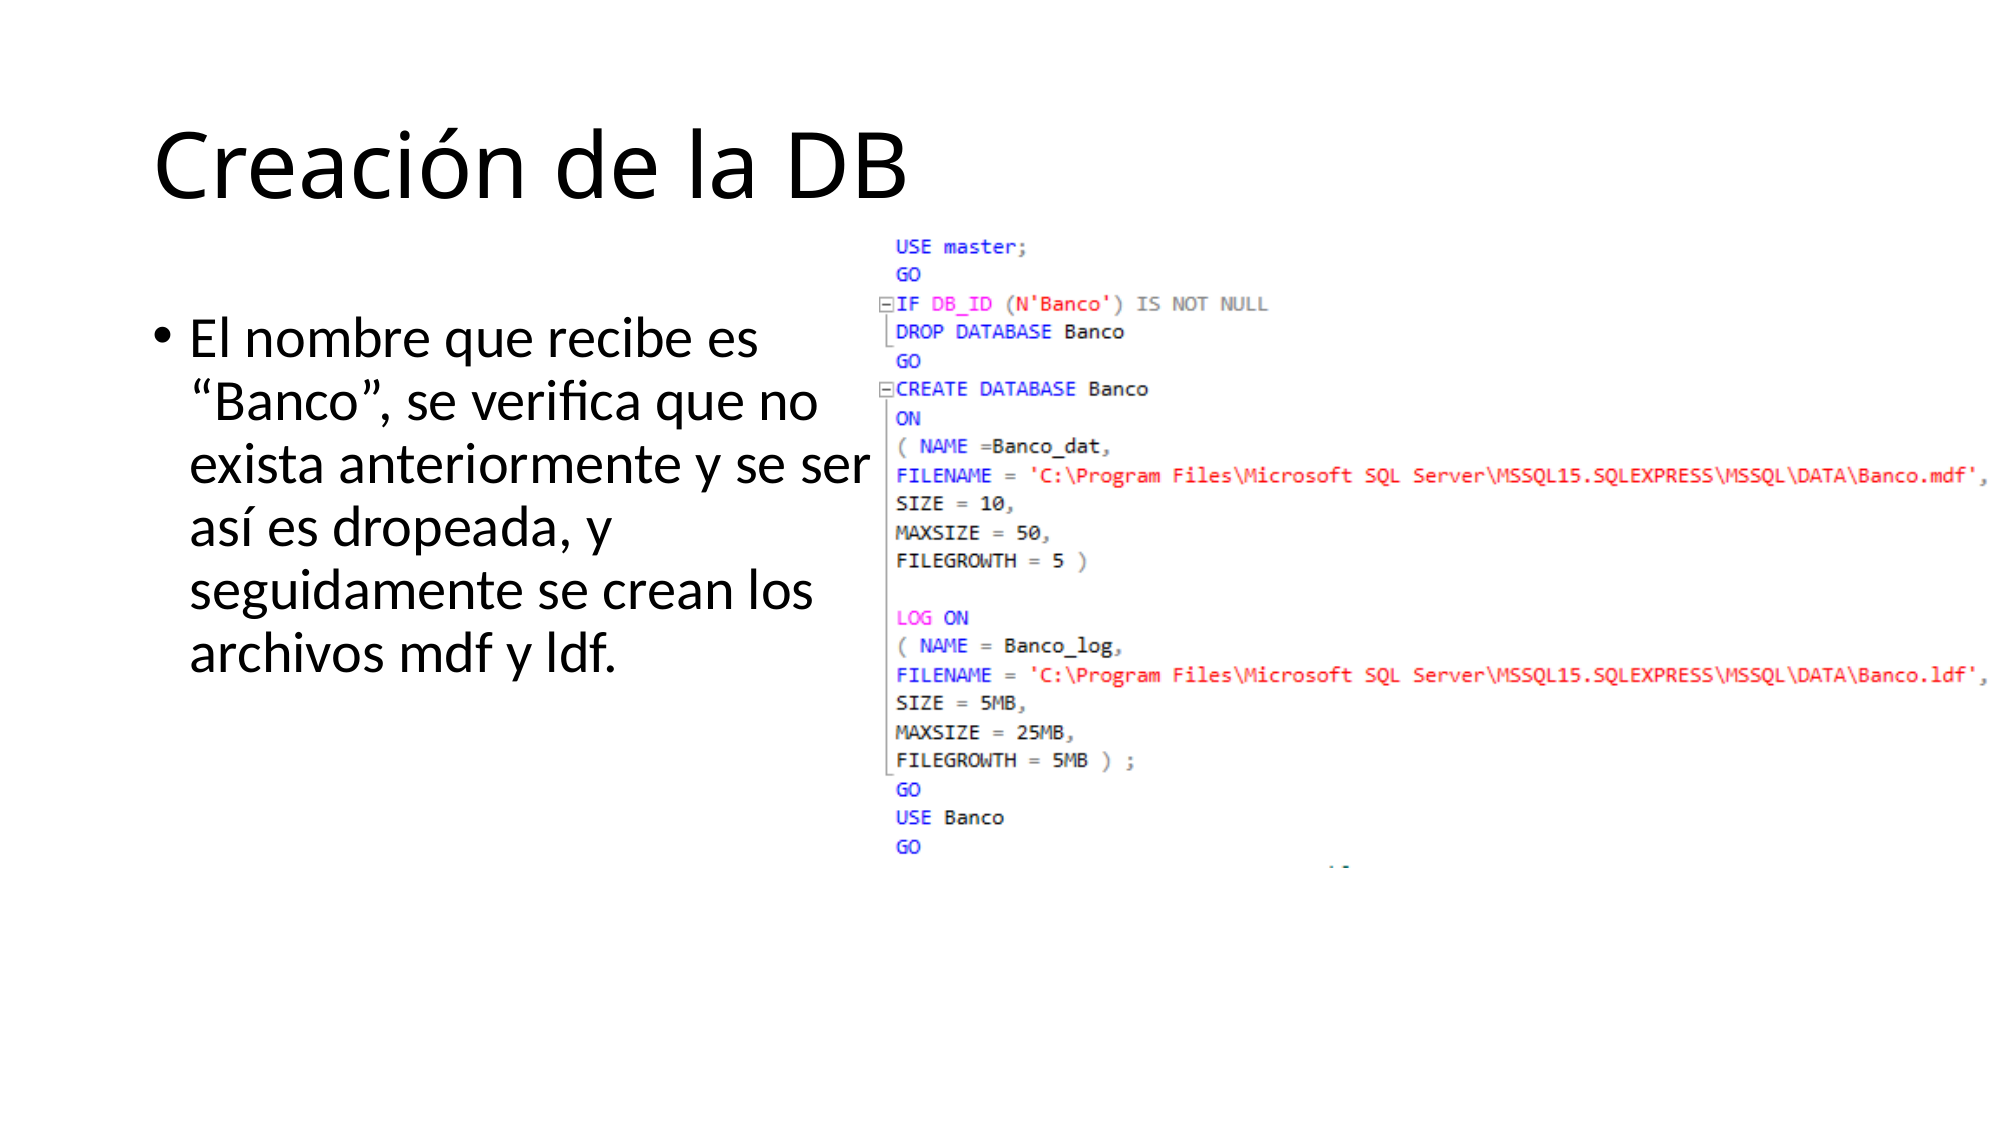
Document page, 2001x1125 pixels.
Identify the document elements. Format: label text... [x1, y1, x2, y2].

title Creación de la DB [137, 59, 1863, 278]
list El nombre que recibe es “Banco”, se verifica que no exista anteriormente y se ser así es dropeada, y seguidamente se crean los archivos mdf y ldf. [137, 299, 921, 1014]
picture [879, 233, 2000, 868]
